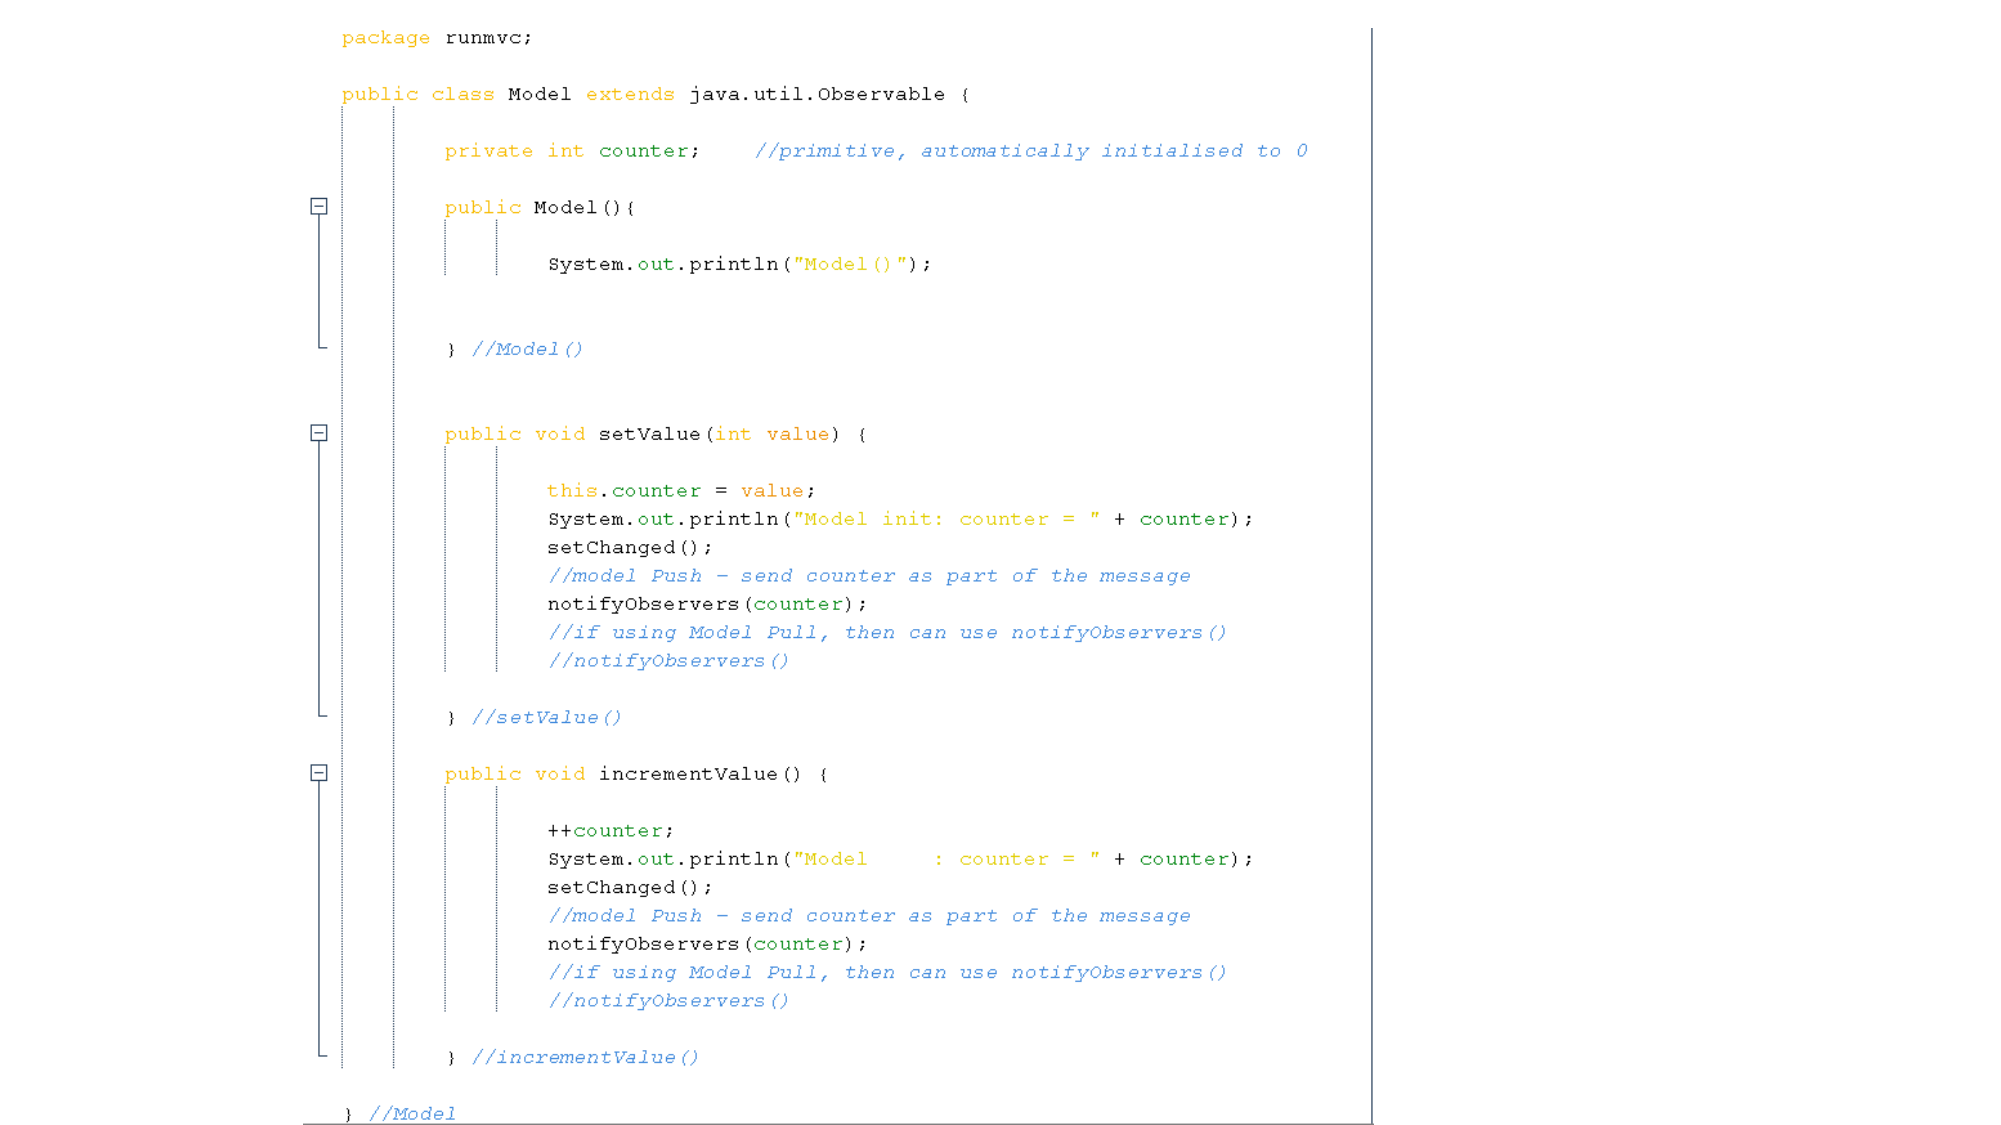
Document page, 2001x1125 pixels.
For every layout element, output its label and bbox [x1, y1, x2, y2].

picture [302, 27, 1375, 1125]
